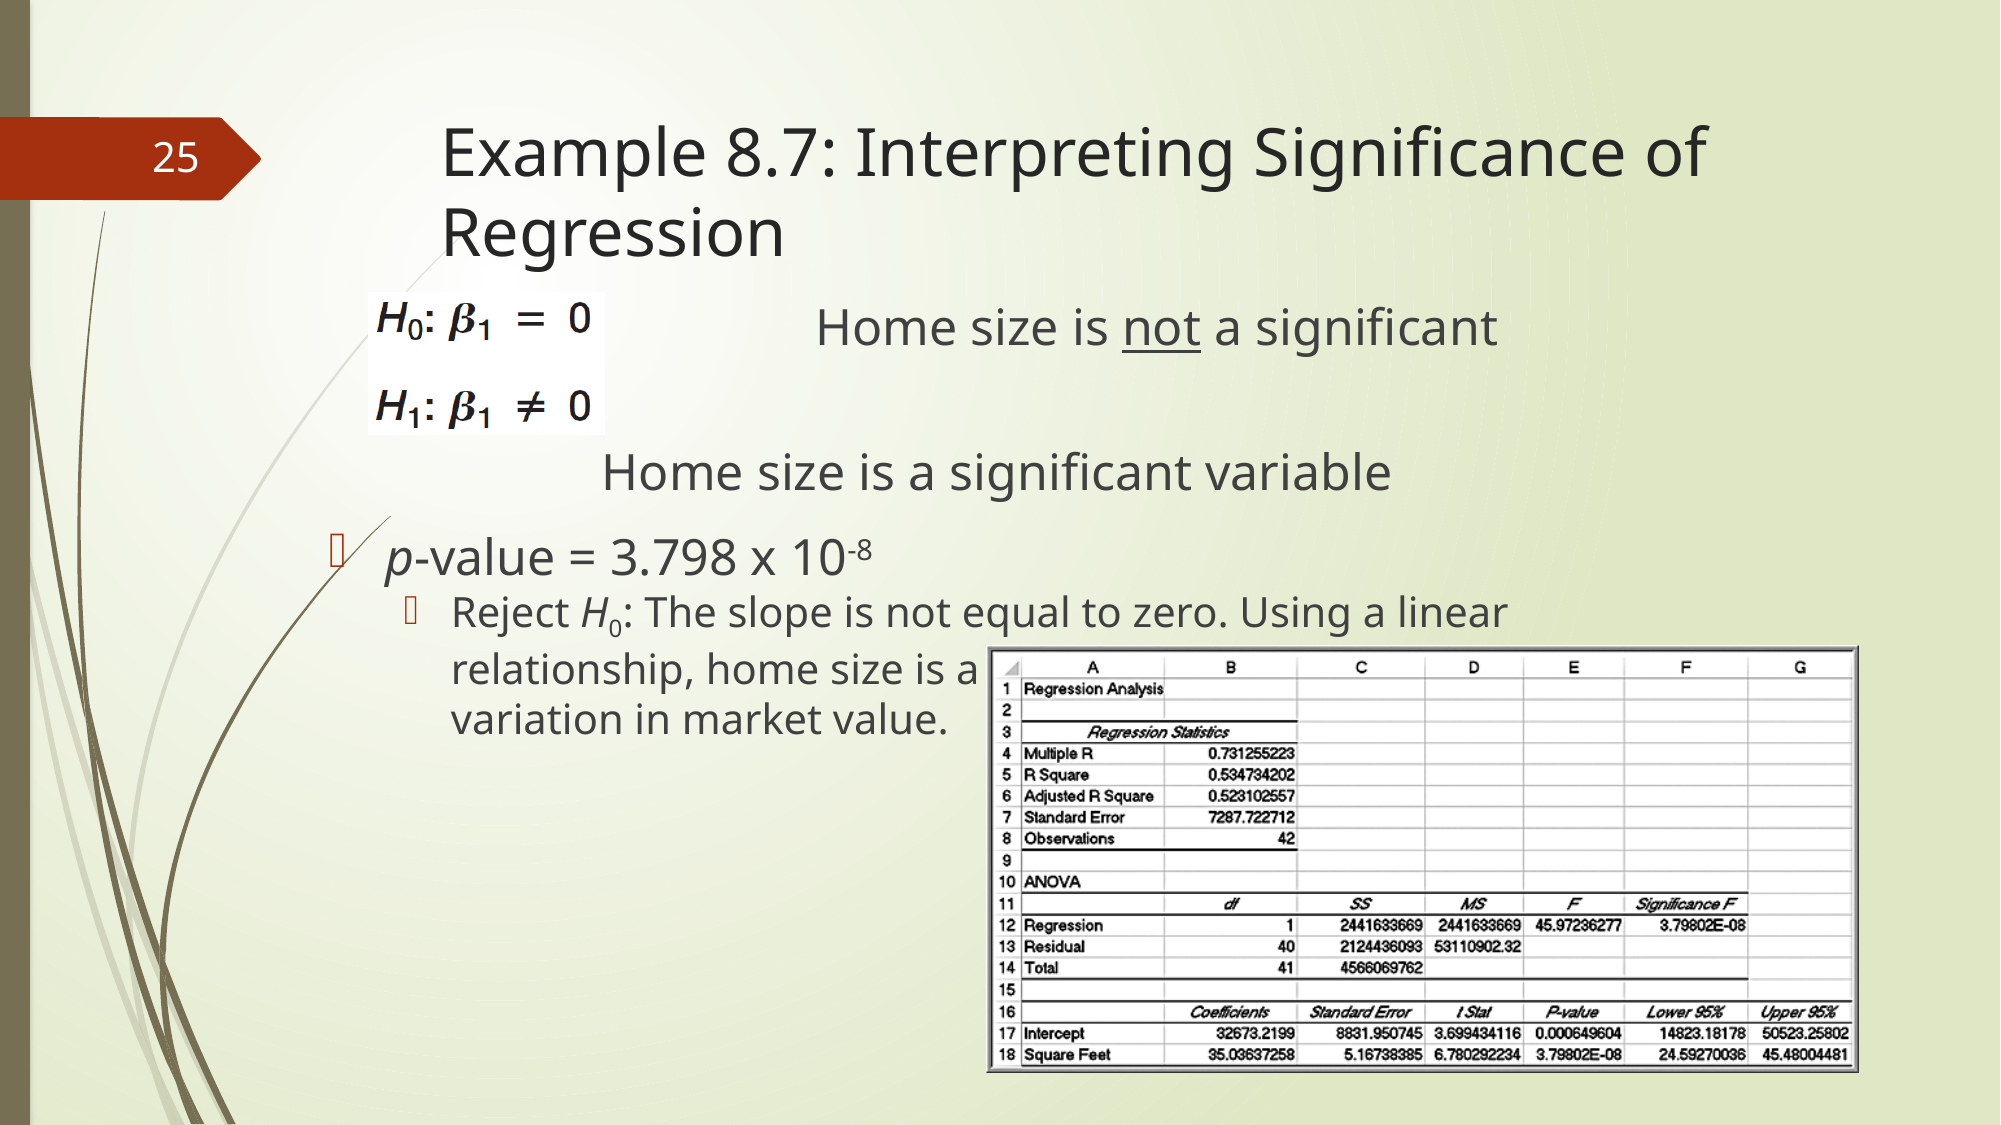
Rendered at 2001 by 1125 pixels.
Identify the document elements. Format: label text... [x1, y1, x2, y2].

list Home size is not a significant variable Home size is a significant variable p-value = 3.798 x 10-8 Reject H0: The slope is not equal to zero. Using a linear relationship, home size is a significant variable in explaining variation in market value. [313, 288, 1686, 1002]
picture [986, 644, 1860, 1074]
slide_number 25 [87, 129, 216, 190]
title Example 8.7: Interpreting Significance of Regression [425, 102, 1888, 313]
picture [367, 292, 605, 435]
